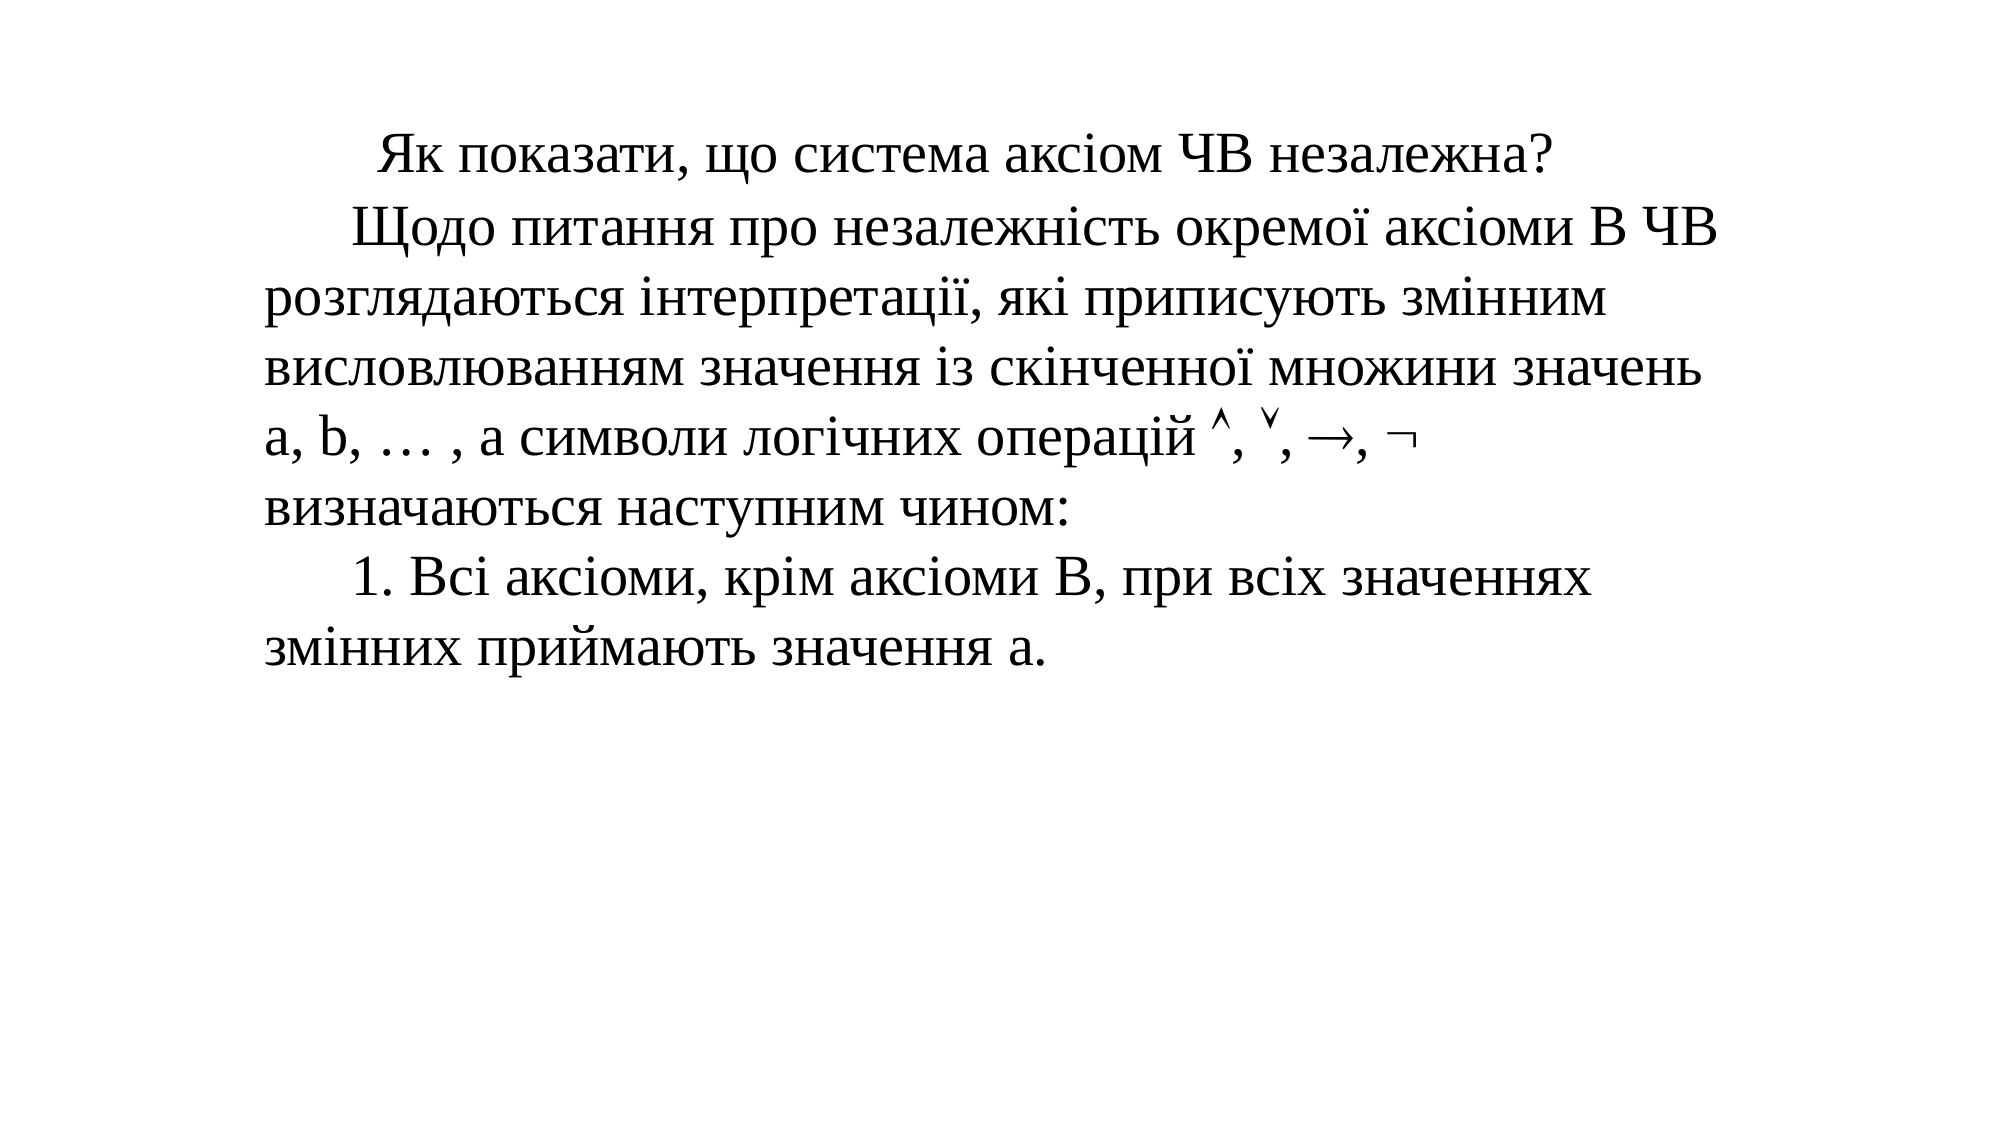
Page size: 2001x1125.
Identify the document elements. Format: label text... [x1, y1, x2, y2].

text_box Як показати, що система аксіом ЧВ незалежна? Щодо питання про незалежність окремої аксіоми В ЧВ розглядаються інтерпретації, які приписують змінним висловлюванням значення із скінченної множини значень a, b, … , а символи логічних операцій , , ,  визначаються наступним чином: 1. Всі аксіоми, крім аксіоми В, при всіх значеннях змінних приймають значення a. [249, 0, 1750, 775]
